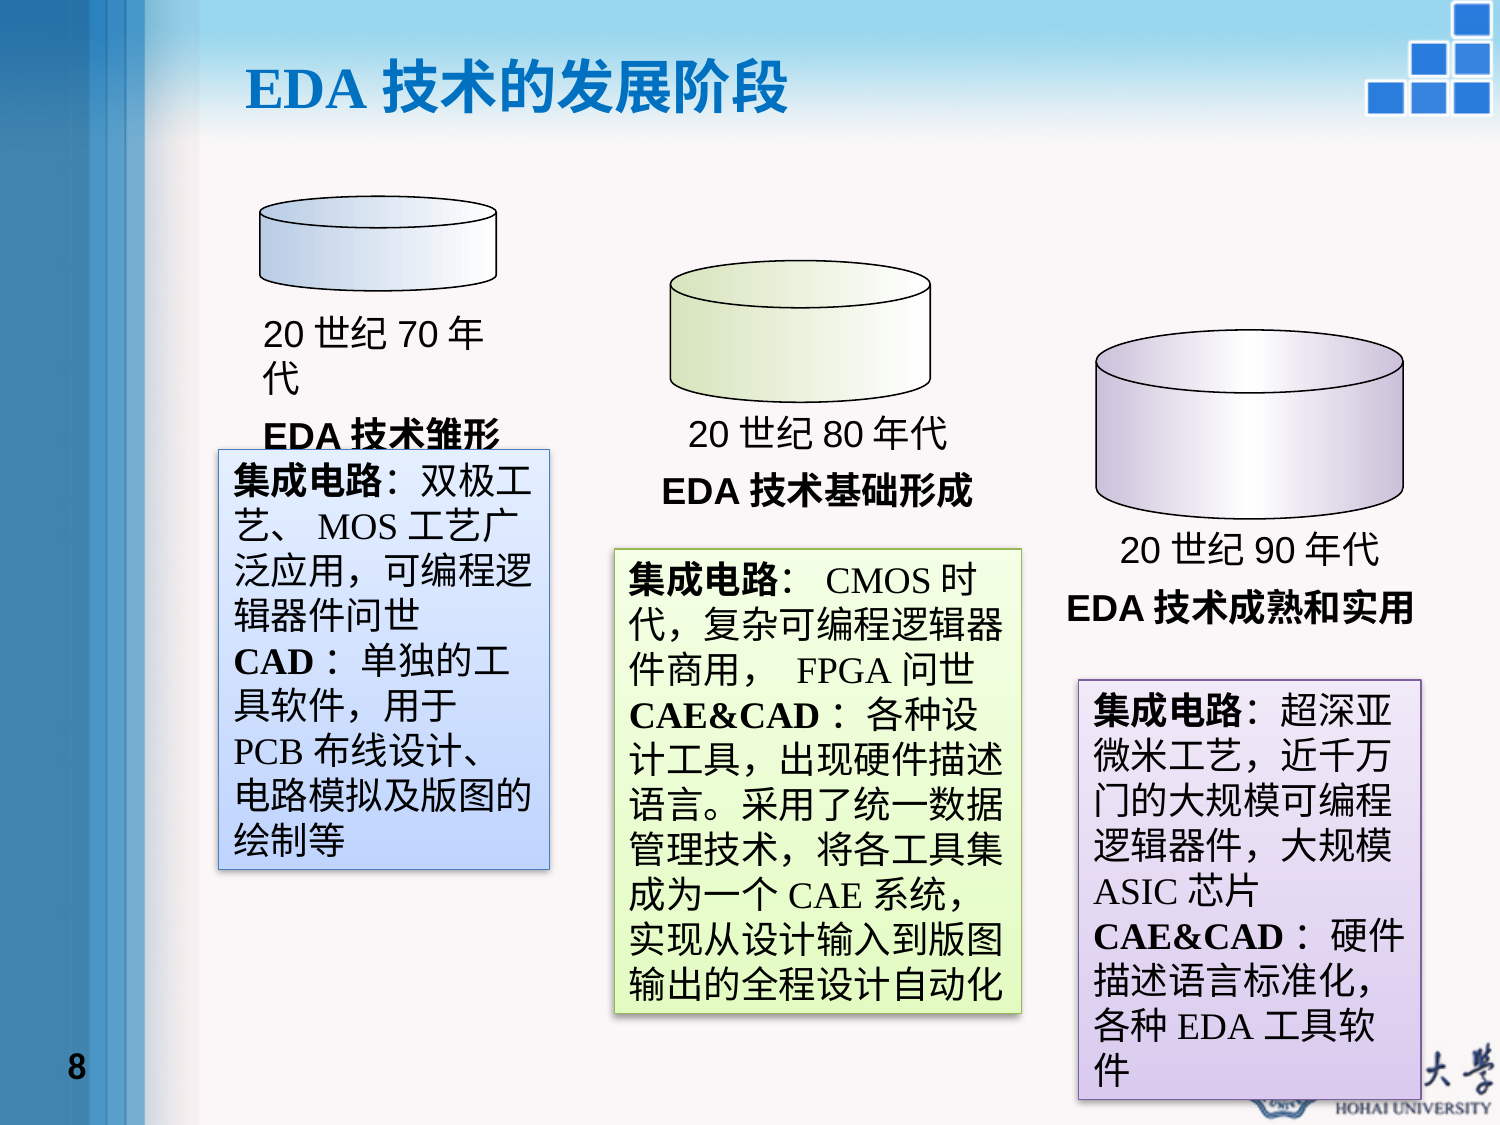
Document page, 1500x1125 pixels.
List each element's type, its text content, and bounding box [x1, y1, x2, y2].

text_box EDA技术的发展阶段 [230, 42, 1376, 128]
picture [0, 0, 1500, 1125]
text_box 8 [53, 1035, 148, 1103]
text_box 集成电路：CMOS时代，复杂可编程逻辑器件商用， FPGA问世 CAE&CAD：各种设计工具，出现硬件描述语言。采用了统一数据管理技术，将各工具集成为一个CAE系统，实现从设计输入到版图输出的全程设计自动化 [614, 548, 1022, 1014]
text_box 集成电路：超深亚微米工艺，近千万门的大规模可编程逻辑器件，大规模ASIC芯片 CAE&CAD：硬件描述语言标准化，各种EDA工具软件 [1078, 679, 1422, 1100]
text_box 集成电路：双极工艺、MOS工艺广泛应用，可编程逻辑器件问世 CAD：单独的工具软件，用于PCB布线设计、电路模拟及版图的绘制等 [218, 449, 550, 870]
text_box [1048, 329, 1451, 648]
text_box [634, 260, 1002, 531]
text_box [247, 195, 520, 431]
